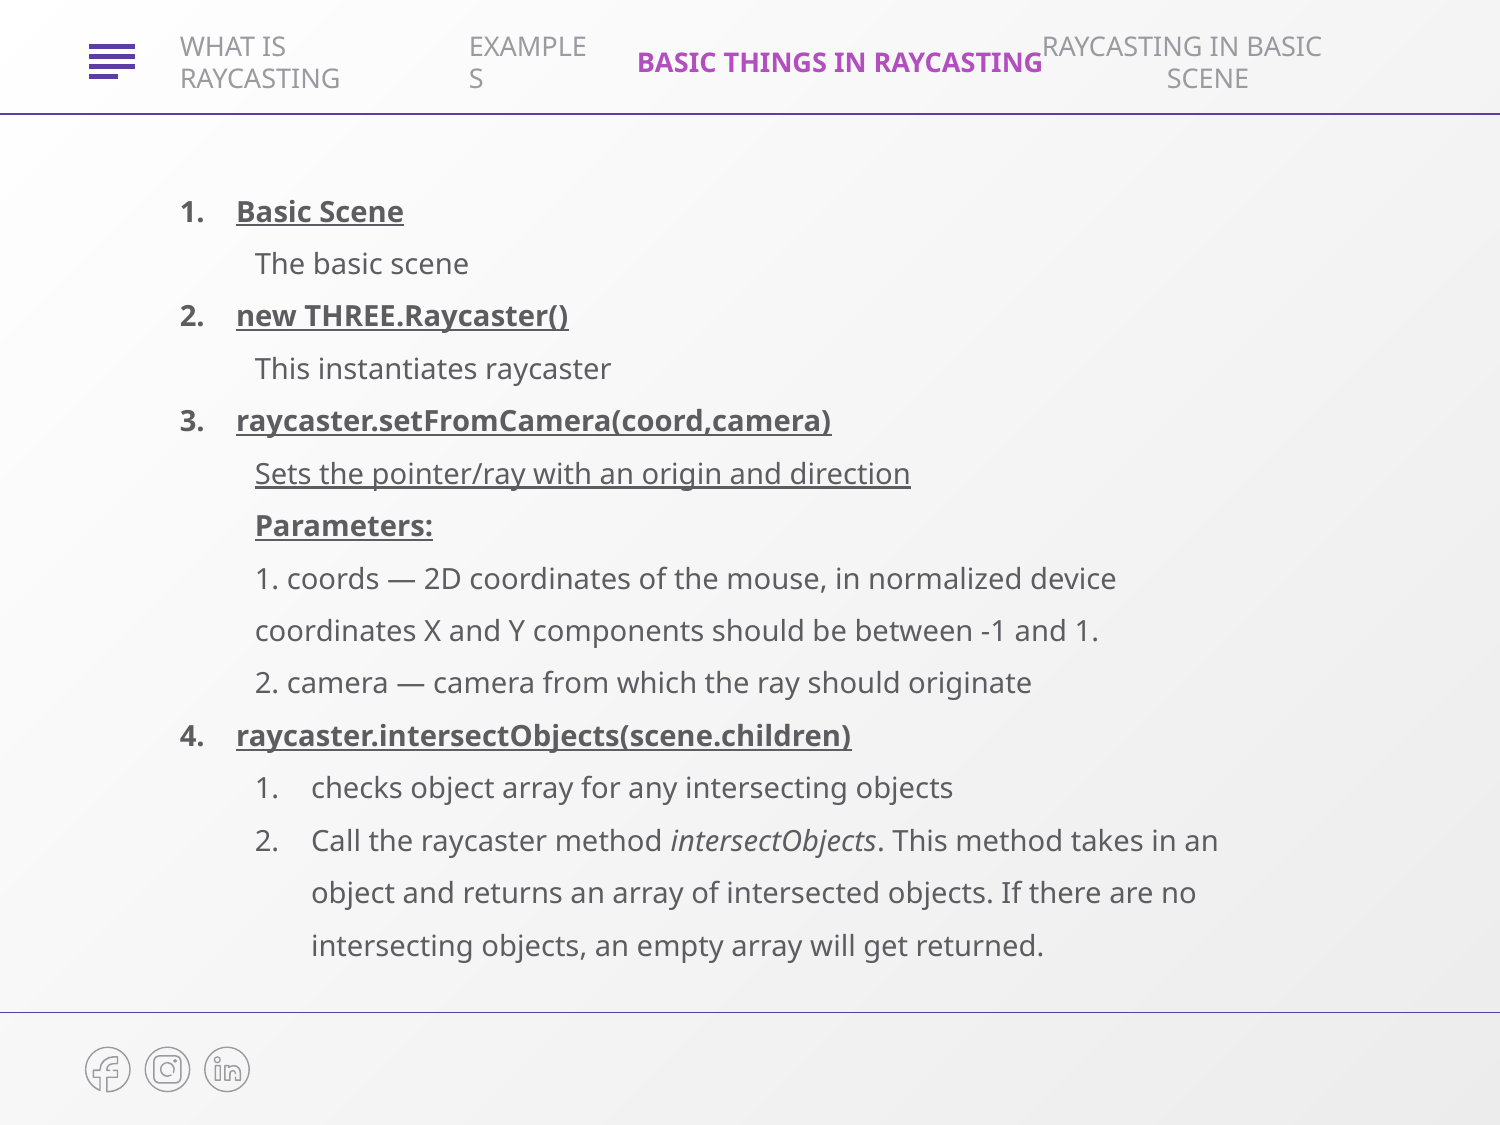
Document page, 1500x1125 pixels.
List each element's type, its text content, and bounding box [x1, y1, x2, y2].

subtitle WHAT IS RAYCASTING [164, 28, 451, 96]
subtitle EXAMPLES [454, 28, 611, 95]
subtitle BASIC THINGS IN RAYCASTING [621, 28, 977, 95]
text_box Basic Scene The basic scene new THREE.Raycaster() This instantiates raycaster raycaster.setFromCamera(coord,camera) Sets the pointer/ray with an origin and direction Parameters: 1. coords — 2D coordinates of the mouse, in normalized device coordinates X and Y components should be between -1 and 1. 2. camera — camera from which the ray should originate raycaster.intersectObjects(scene.children) checks object array for any intersecting objects Call the raycaster method intersectObjects. This method takes in an object and returns an array of intersected objects. If there are no intersecting objects, an empty array will get returned. [164, 160, 1257, 616]
subtitle RAYCASTING IN BASIC SCENE [977, 28, 1364, 95]
